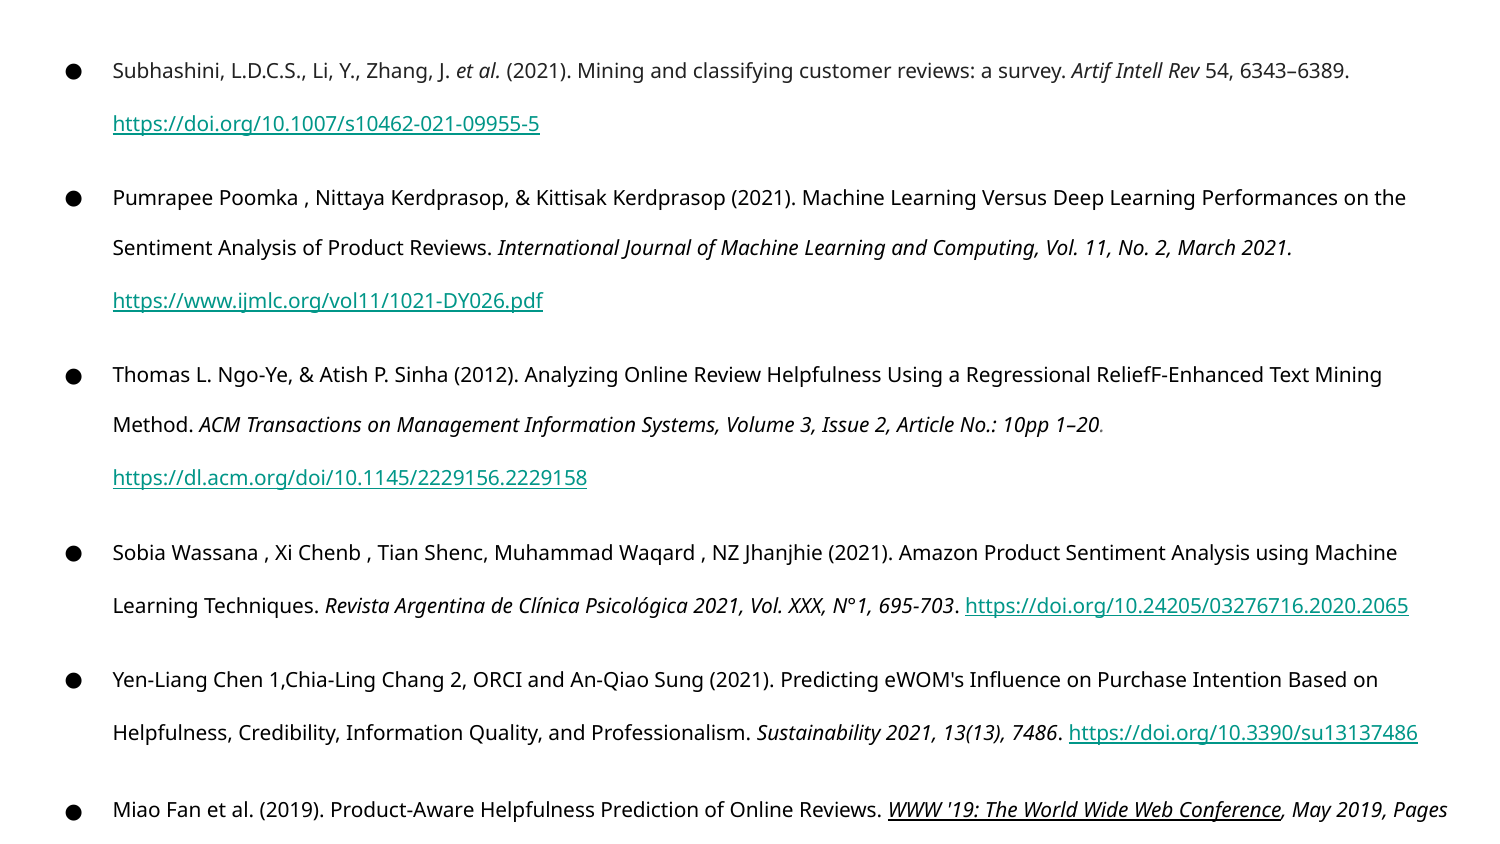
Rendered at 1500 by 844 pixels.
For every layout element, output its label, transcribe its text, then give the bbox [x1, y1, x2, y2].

list Subhashini, L.D.C.S., Li, Y., Zhang, J. et al. (2021). Mining and classifying customer reviews: a survey. Artif Intell Rev 54, 6343–6389. https://doi.org/10.1007/s10462-021-09955-5 Pumrapee Poomka , Nittaya Kerdprasop, & Kittisak Kerdprasop (2021). Machine Learning Versus Deep Learning Performances on the Sentiment Analysis of Product Reviews. International Journal of Machine Learning and Computing, Vol. 11, No. 2, March 2021. https://www.ijmlc.org/vol11/1021-DY026.pdf Thomas L. Ngo-Ye, & Atish P. Sinha (2012). Analyzing Online Review Helpfulness Using a Regressional ReliefF-Enhanced Text Mining Method. ACM Transactions on Management Information Systems, Volume 3, Issue 2, Article No.: 10pp 1–20. https://dl.acm.org/doi/10.1145/2229156.2229158 Sobia Wassana , Xi Chenb , Tian Shenc, Muhammad Waqard , NZ Jhanjhie (2021). Amazon Product Sentiment Analysis using Machine Learning Techniques. Revista Argentina de Clínica Psicológica 2021, Vol. XXX, N°1, 695-703. https://doi.org/10.24205/03276716.2020.2065 Yen-Liang Chen 1,Chia-Ling Chang 2, ORCI and An-Qiao Sung (2021). Predicting eWOM's Influence on Purchase Intention Based on Helpfulness, Credibility, Information Quality, and Professionalism. Sustainability 2021, 13(13), 7486. https://doi.org/10.3390/su13137486 Miao Fan et al. (2019). Product-Aware Helpfulness Prediction of Online Reviews. WWW '19: The World Wide Web Conference, May 2019, Pages 2715–2721. https://doi.org/10.1145/3308558.3313523 Hudgins, Triston, Joseph, Shijo, Yip, Dougla, and Besanson, Gaston (2023). Identifying Features and Predicting Consumer Helpfulness of Product Reviews. SMU Data Science Review: Vol. 7: No. 1, Article 11. https://scholar.smu.edu/datasciencereview/vol7/iss1/11 [22, 17, 1480, 797]
